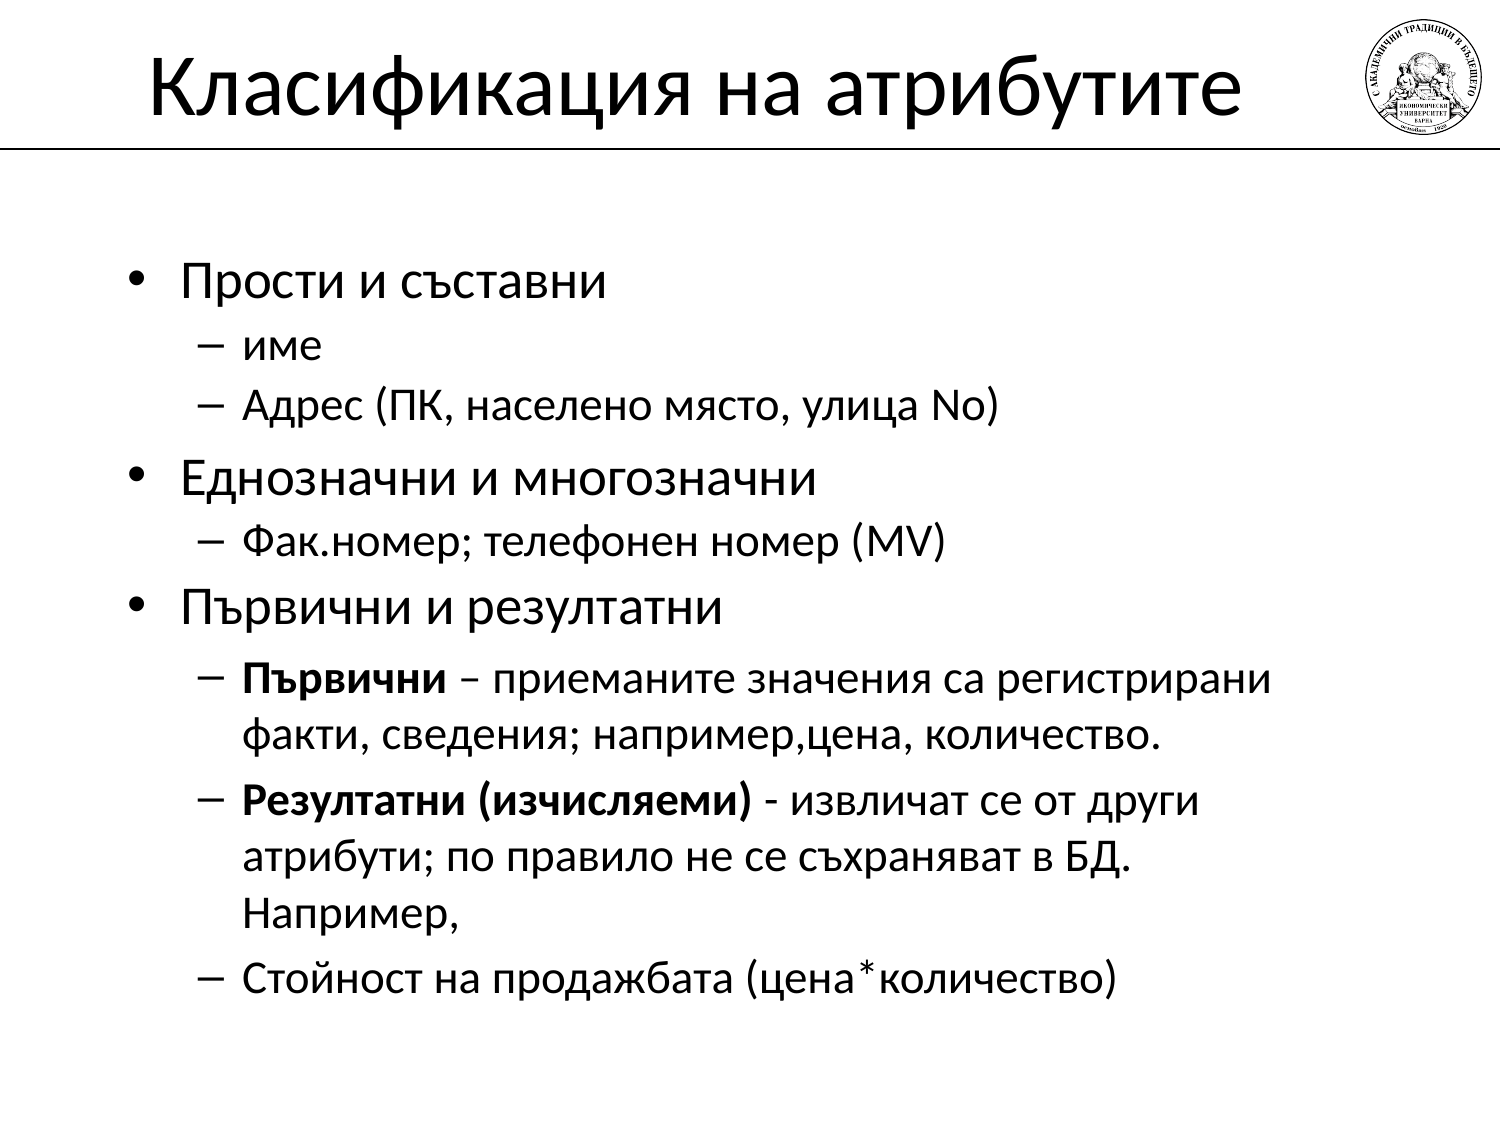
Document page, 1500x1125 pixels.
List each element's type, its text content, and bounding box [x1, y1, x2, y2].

title Класификация на атрибутите [88, 18, 1306, 142]
picture [1365, 19, 1482, 135]
list Прости и съставни име Адрес (ПК, населено място, улица No) Еднозначни и многозначни Фак.номер; телефонен номер (MV) Първични и резултатни Първични – приеманите значения са регистрирани факти, сведения; например,цена, количество. Резултатни (изчисляеми) - извличат се от други атрибути; по правило не се съхраняват в БД. Например, Стойност на продажбата (цена*количество) [112, 243, 1388, 1013]
